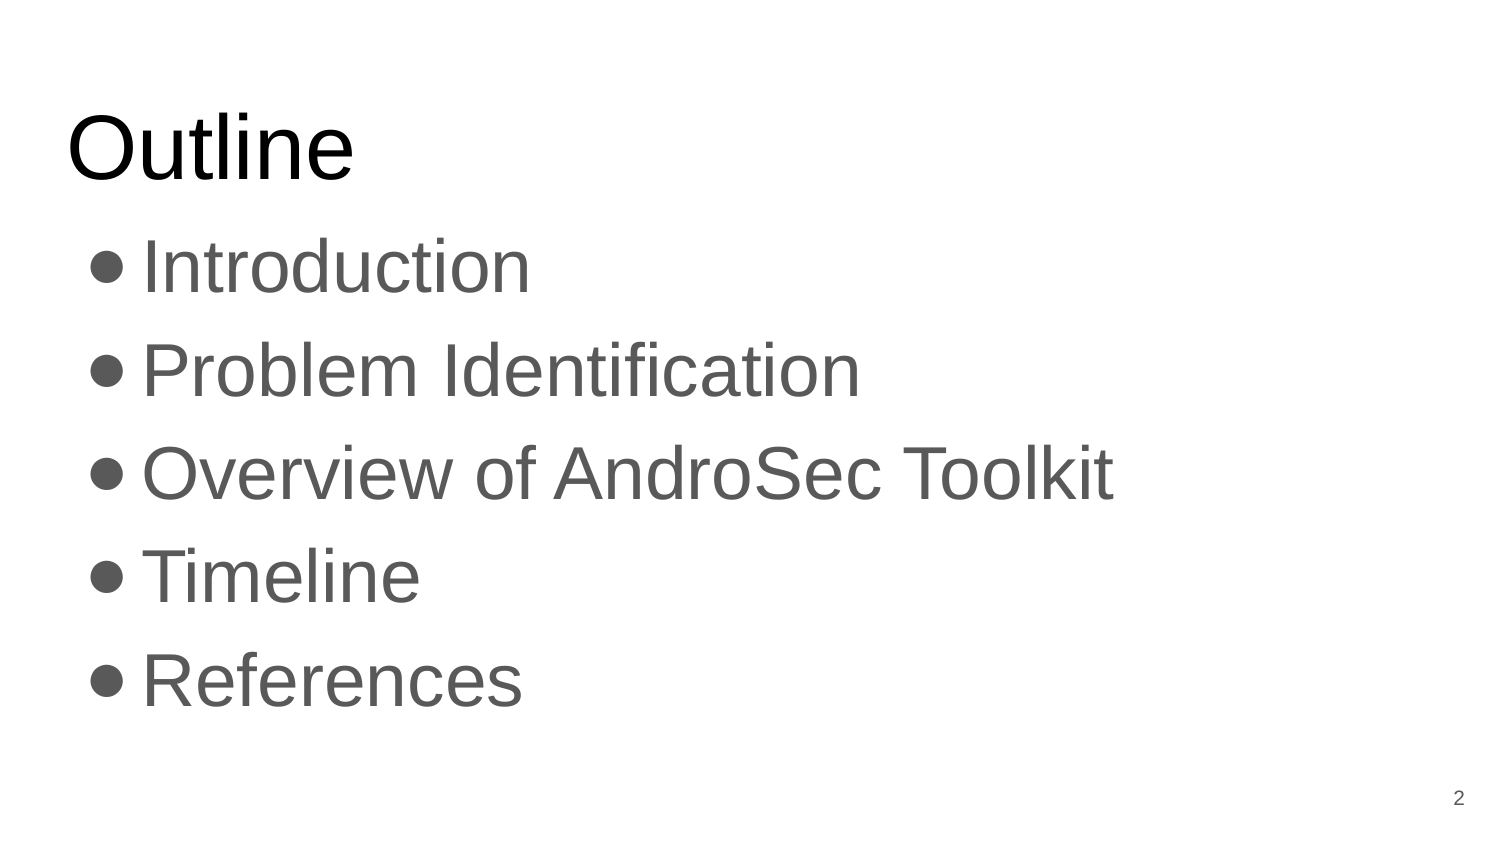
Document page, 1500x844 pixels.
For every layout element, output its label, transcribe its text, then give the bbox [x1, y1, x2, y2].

title Outline [51, 72, 1449, 167]
slide_number 2 [1389, 764, 1480, 830]
list Introduction Problem Identification Overview of AndroSec Toolkit Timeline References [51, 189, 1449, 750]
